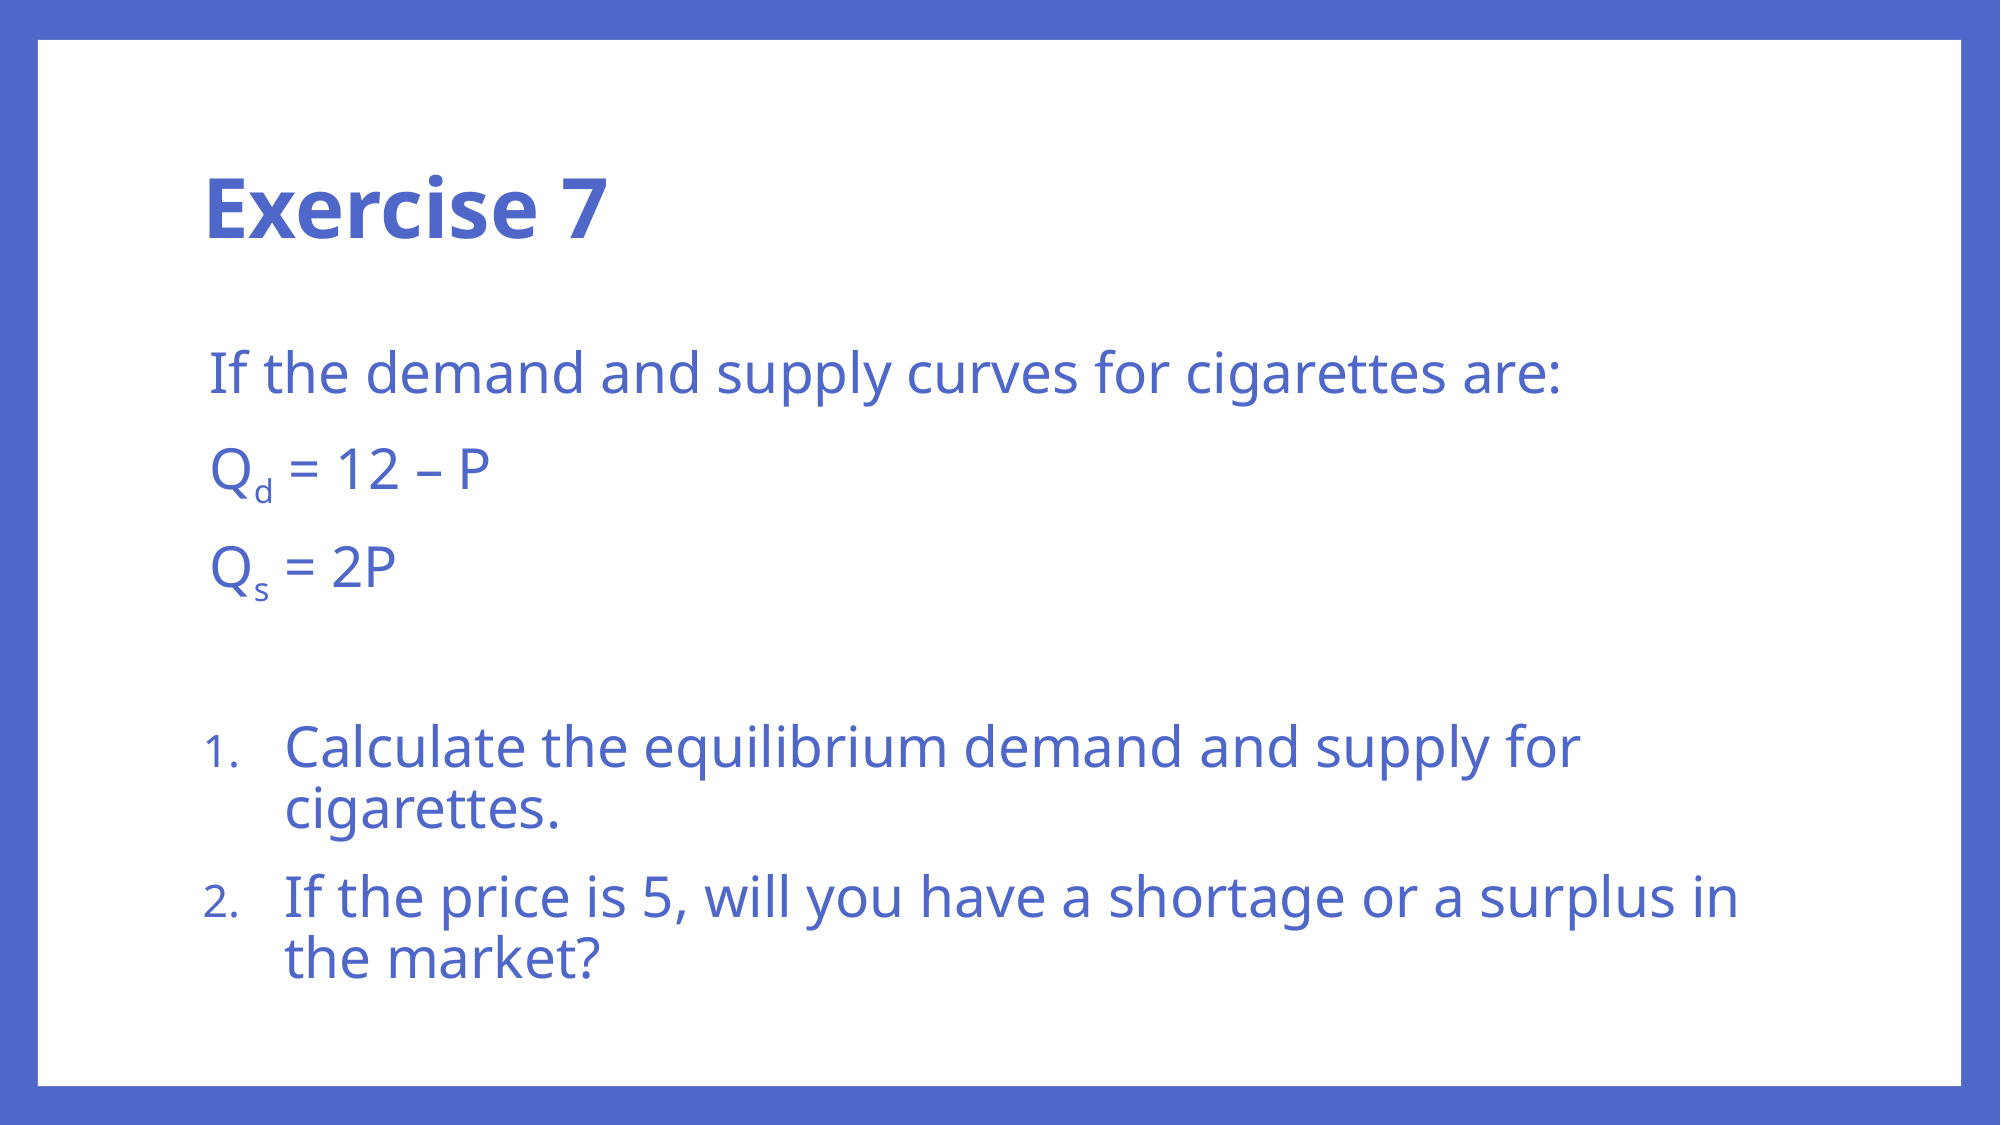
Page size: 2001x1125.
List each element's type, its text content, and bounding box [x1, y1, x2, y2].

title Exercise 7 [187, 99, 1808, 323]
list If the demand and supply curves for cigarettes are: Qd = 12 – P Qs = 2P Calculate the equilibrium demand and supply for cigarettes. If the price is 5, will you have a shortage or a surplus in the market? [187, 337, 1808, 1000]
